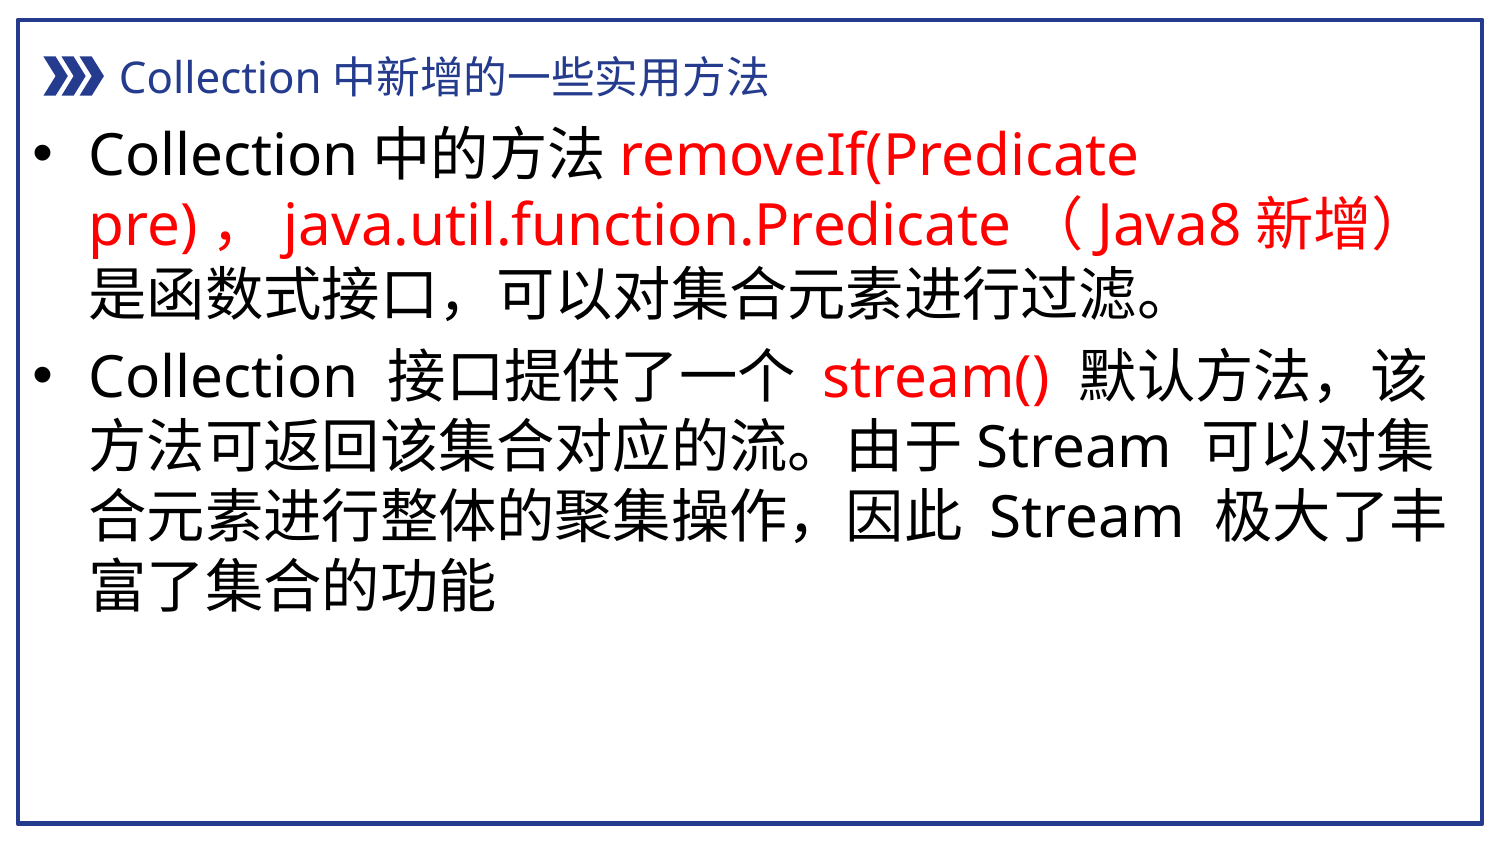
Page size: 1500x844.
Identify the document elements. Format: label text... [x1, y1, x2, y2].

text_box Collection中的方法removeIf(Predicate pre)，java.util.function.Predicate（Java8新增）是函数式接口，可以对集合元素进行过滤。 Collection 接口提供了一个 stream() 默认方法，该方法可返回该集合对应的流。由于Stream 可以对集合元素进行整体的聚集操作，因此 Stream 极大了丰富了集合的功能 [17, 110, 1483, 824]
text_box [16, 18, 1484, 826]
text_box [43, 41, 780, 111]
